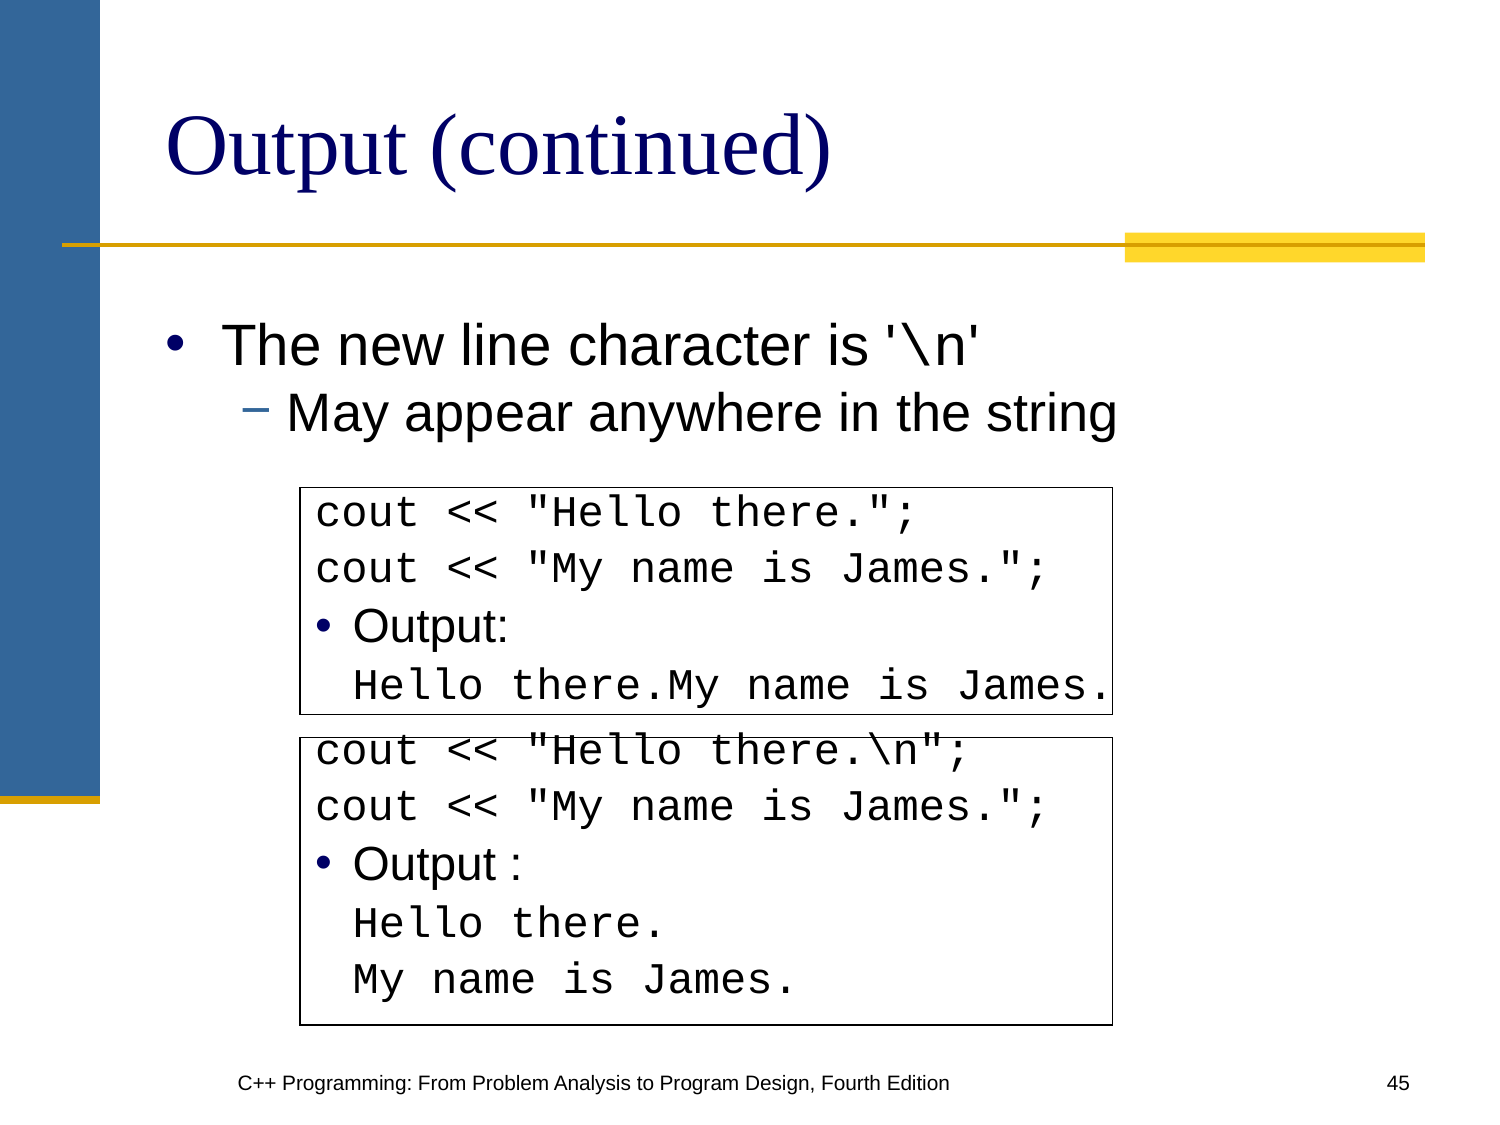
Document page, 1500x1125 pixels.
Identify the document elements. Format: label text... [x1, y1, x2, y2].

text_box ‹#› [1112, 1063, 1425, 1100]
text_box [299, 487, 1113, 715]
list The new line character is '\n' May appear anywhere in the string cout << "Hello there."; cout << "My name is James."; Output: Hello there.My name is James. cout << "Hello there.\n"; cout << "My name is James."; Output : Hello there. My name is James. [150, 299, 1425, 1063]
text_box C++ Programming: From Problem Analysis to Program Design, Fourth Edition [149, 1062, 1038, 1100]
text_box [299, 737, 1113, 1025]
title Output (continued) [150, 45, 1425, 234]
